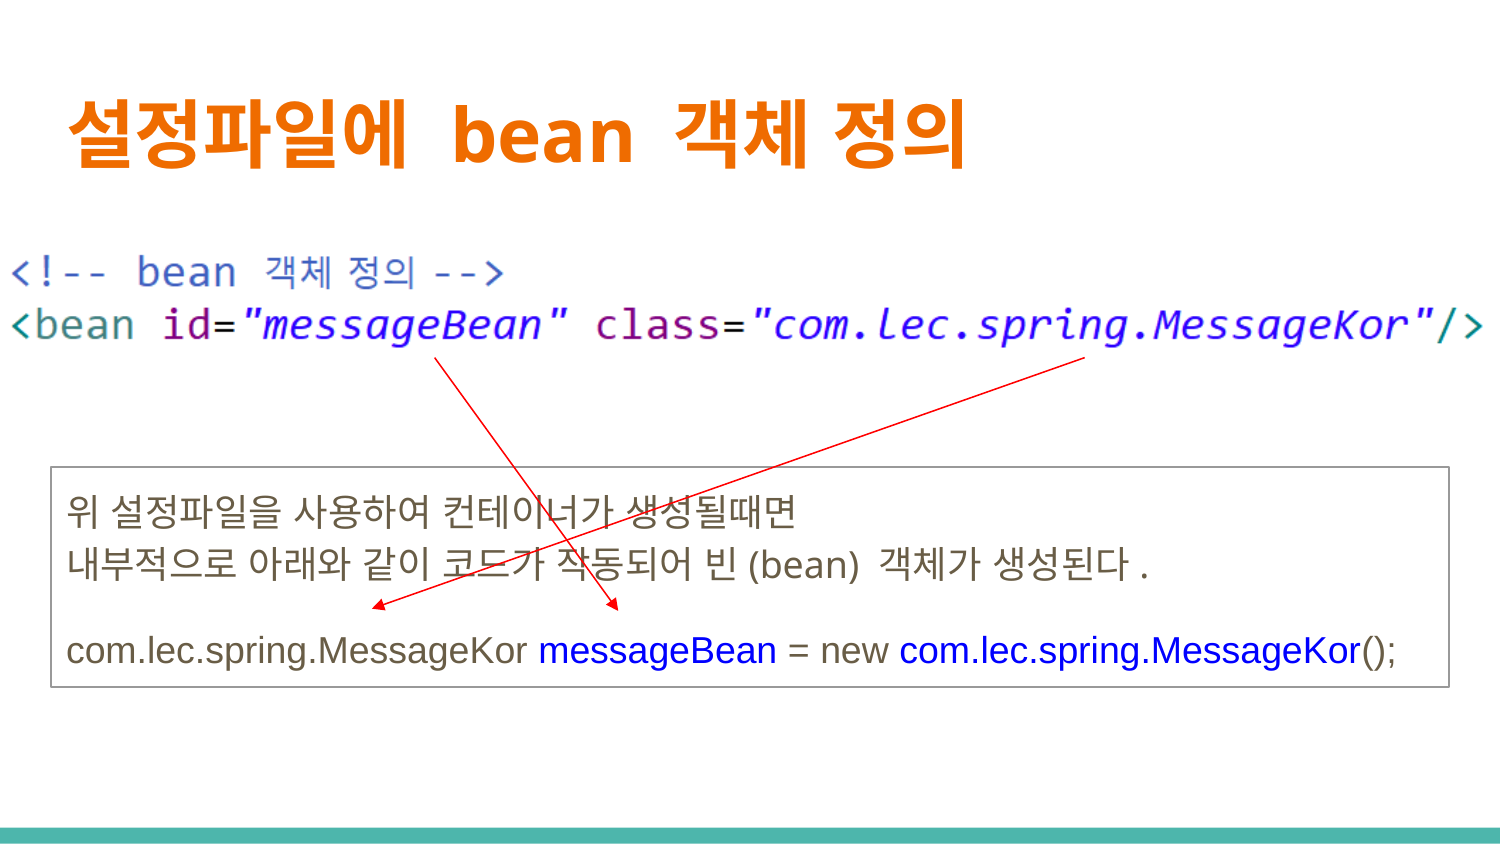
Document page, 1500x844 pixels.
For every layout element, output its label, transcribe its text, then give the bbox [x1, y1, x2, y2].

list 위 설정파일을 사용하여 컨테이너가 생성될때면 내부적으로 아래와 같이 코드가 작동되어 빈(bean) 객체가 생성된다. com.lec.spring.MessageKor messageBean = new com.lec.spring.MessageKor(); [51, 467, 1449, 687]
title 설정파일에 bean 객체 정의 [51, 72, 1449, 189]
picture [0, 241, 1500, 353]
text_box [371, 357, 1085, 609]
